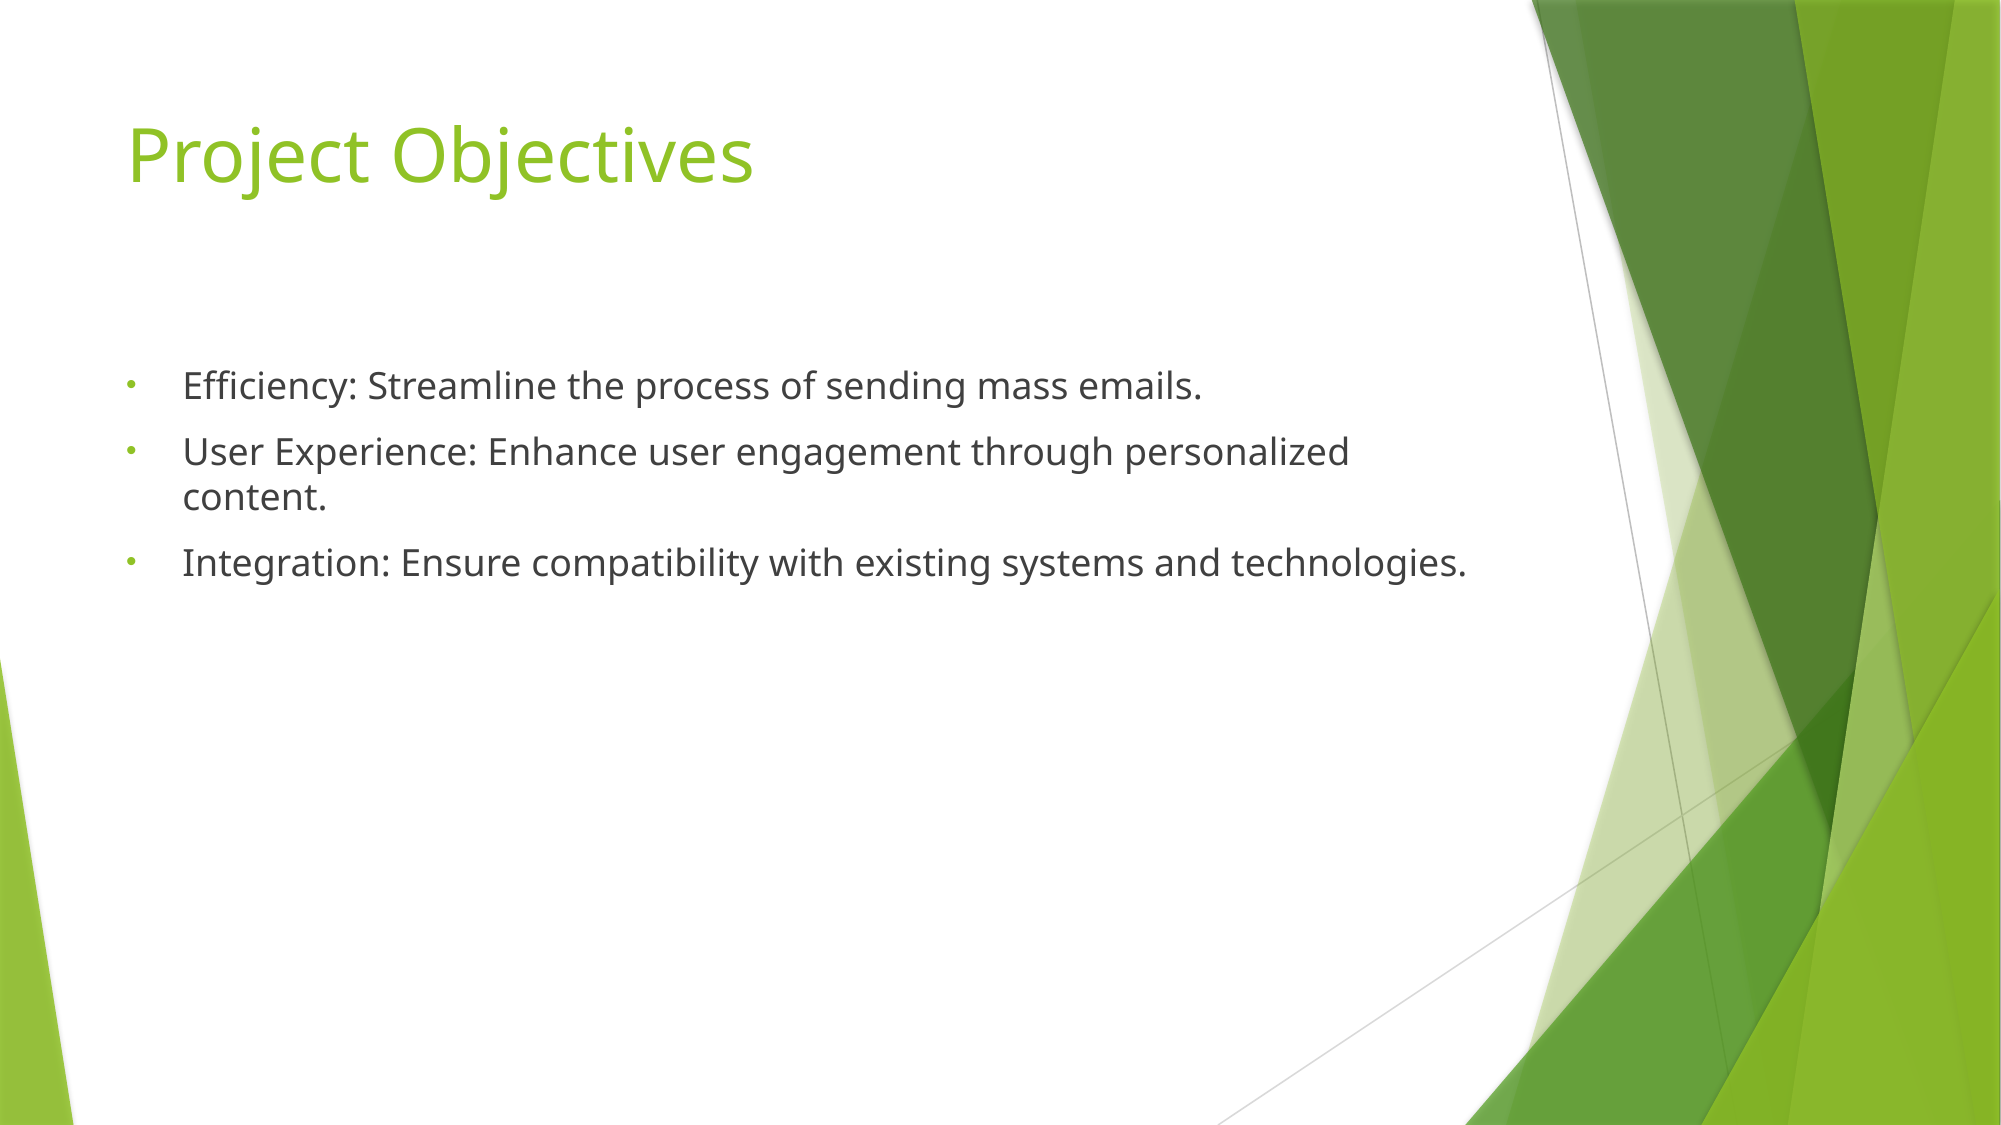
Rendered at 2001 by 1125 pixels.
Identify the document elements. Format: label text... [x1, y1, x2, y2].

list Efficiency: Streamline the process of sending mass emails. User Experience: Enhance user engagement through personalized content. Integration: Ensure compatibility with existing systems and technologies. [111, 354, 1522, 992]
title Project Objectives [111, 99, 1522, 317]
